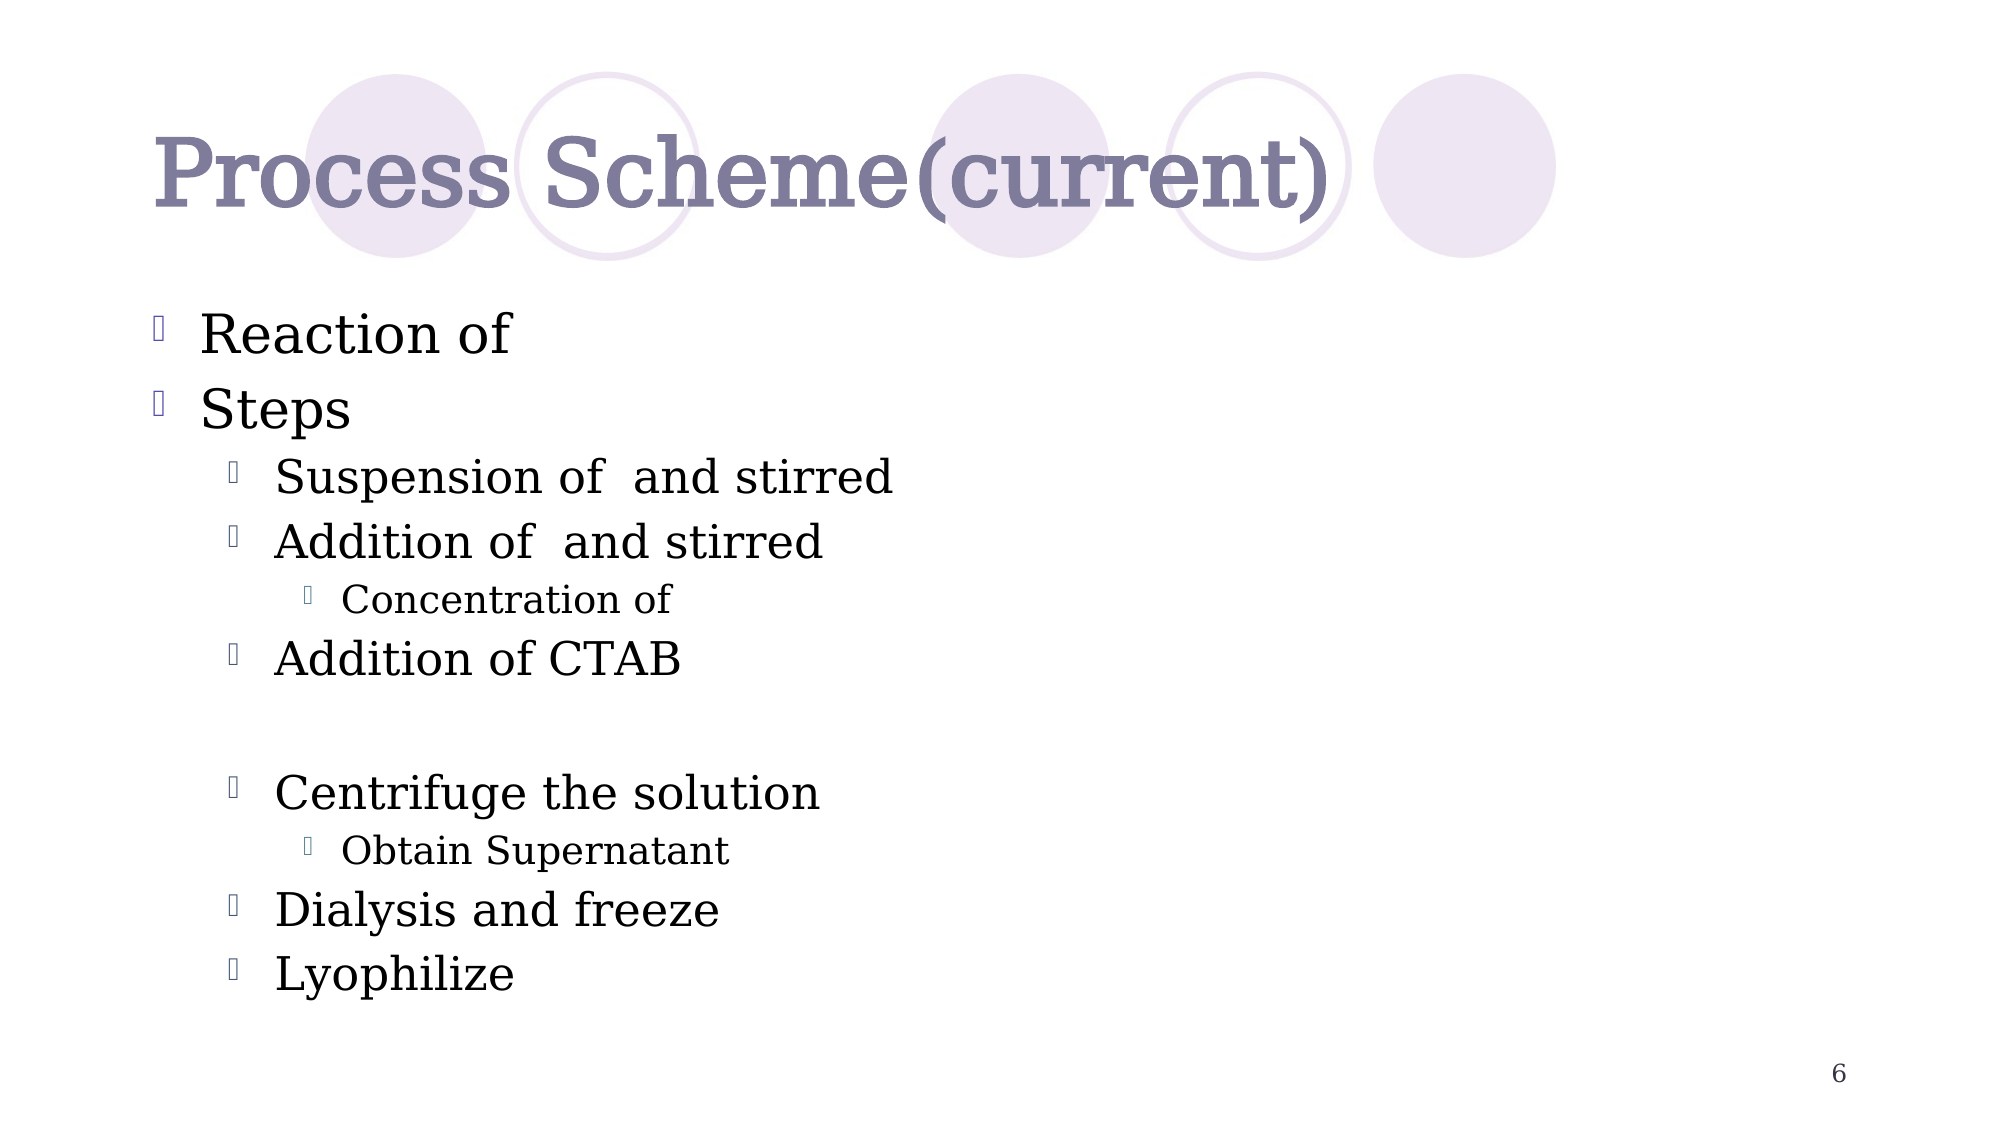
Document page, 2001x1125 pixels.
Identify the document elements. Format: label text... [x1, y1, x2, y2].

slide_number 6 [1325, 1042, 1863, 1103]
title Process Scheme(current) [137, 59, 1863, 278]
